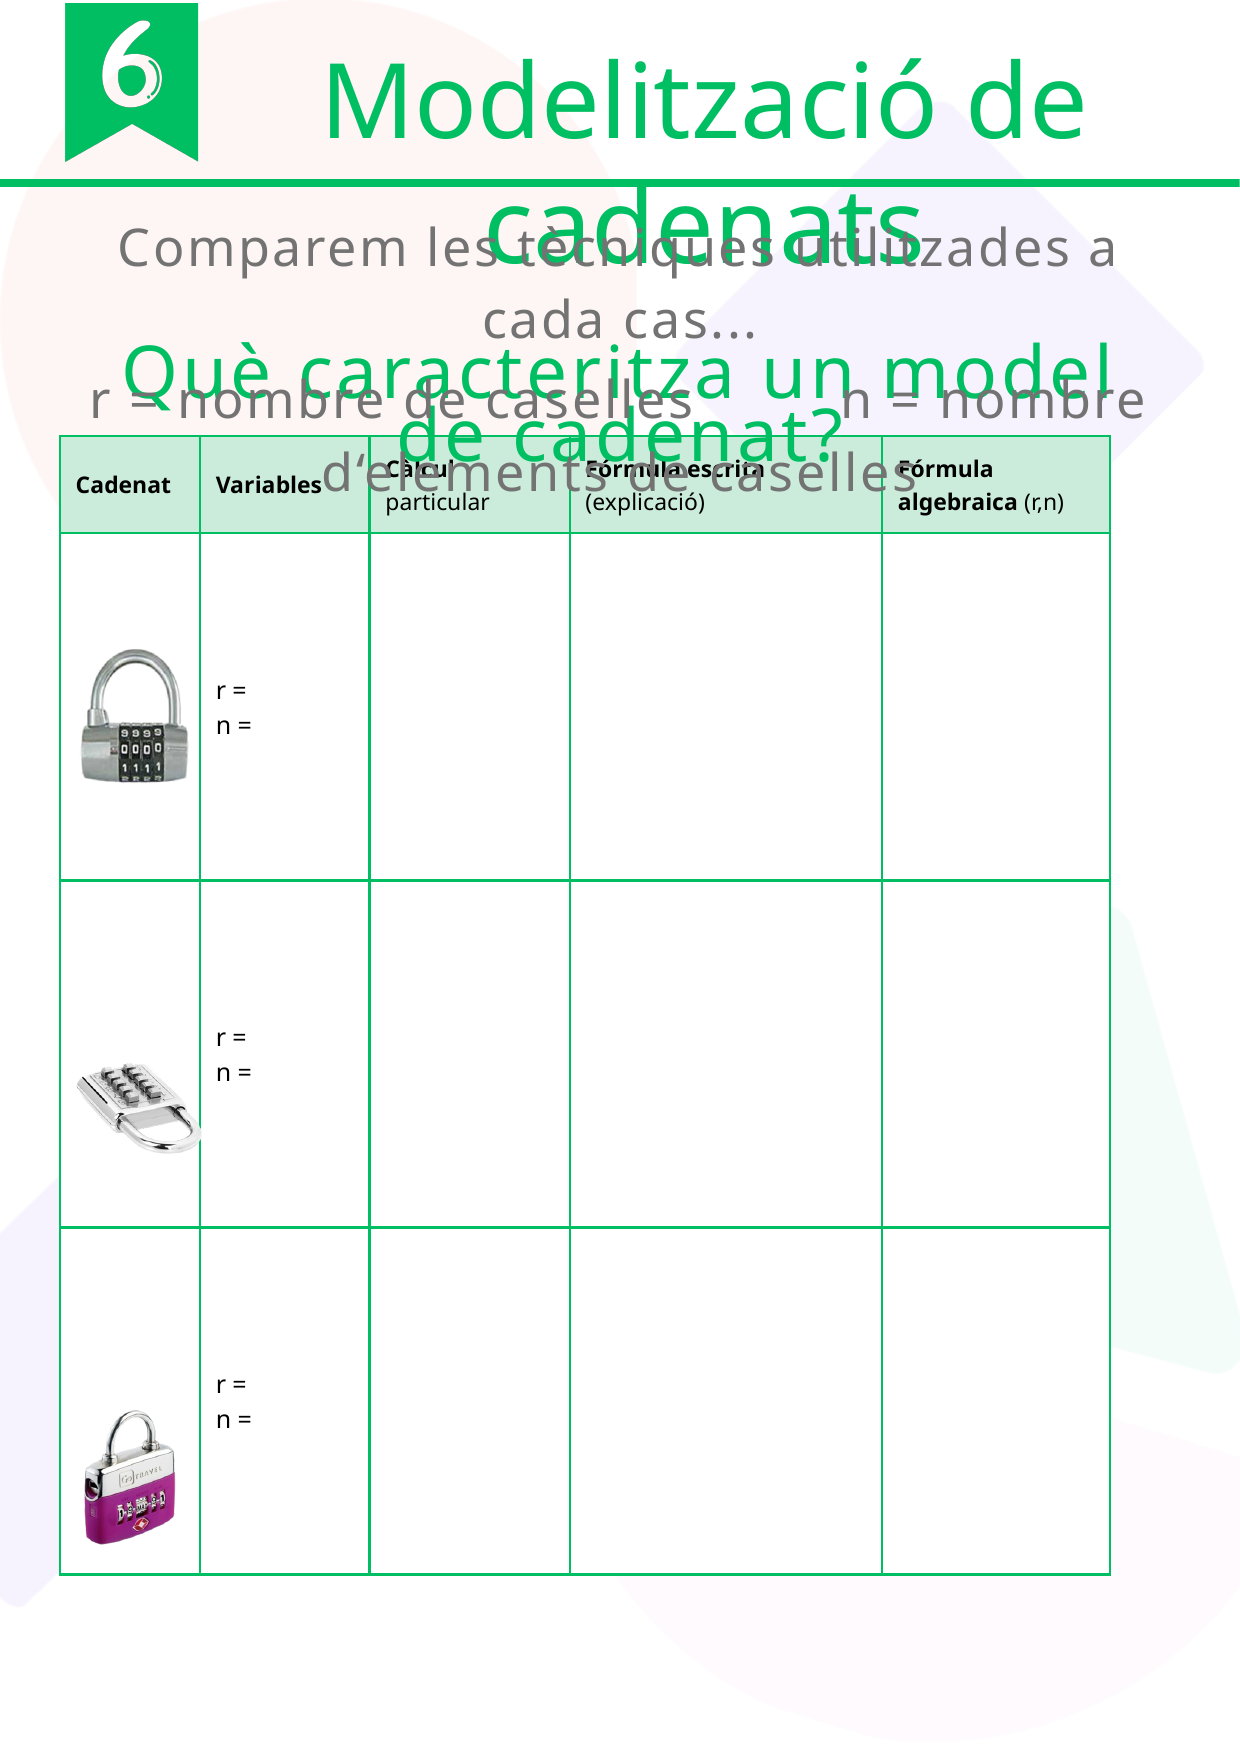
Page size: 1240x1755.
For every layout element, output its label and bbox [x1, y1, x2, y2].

text_box [0, 0, 1240, 178]
text_box [0, 194, 1240, 1755]
text_box [0, 178, 1240, 188]
